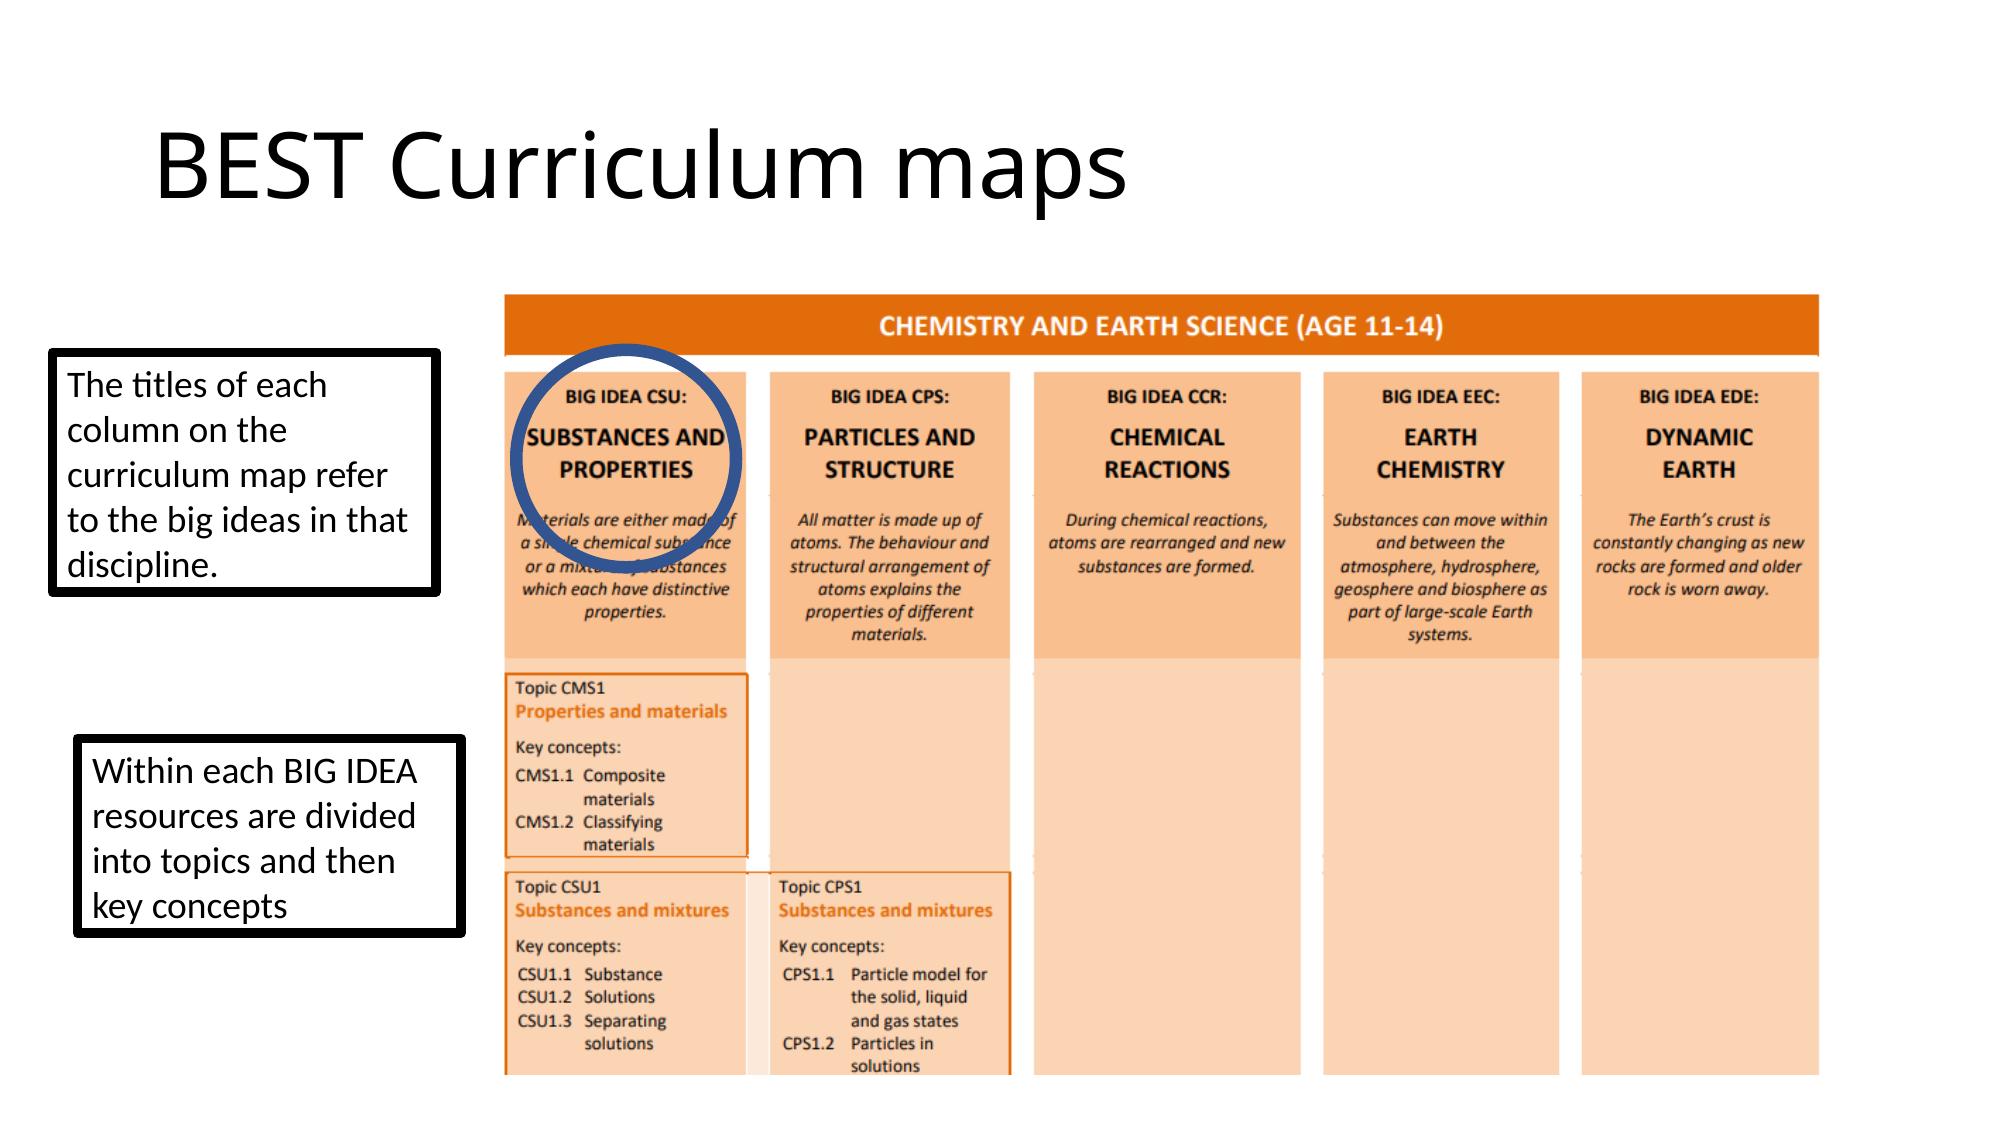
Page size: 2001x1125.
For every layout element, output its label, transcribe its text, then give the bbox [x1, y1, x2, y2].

text_box The titles of each column on the curriculum map refer to the big ideas in that discipline. [52, 352, 436, 592]
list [500, 277, 1835, 1075]
title BEST Curriculum maps [137, 59, 1863, 278]
text_box Within each BIG IDEA resources are divided into topics and then key concepts [77, 738, 461, 934]
